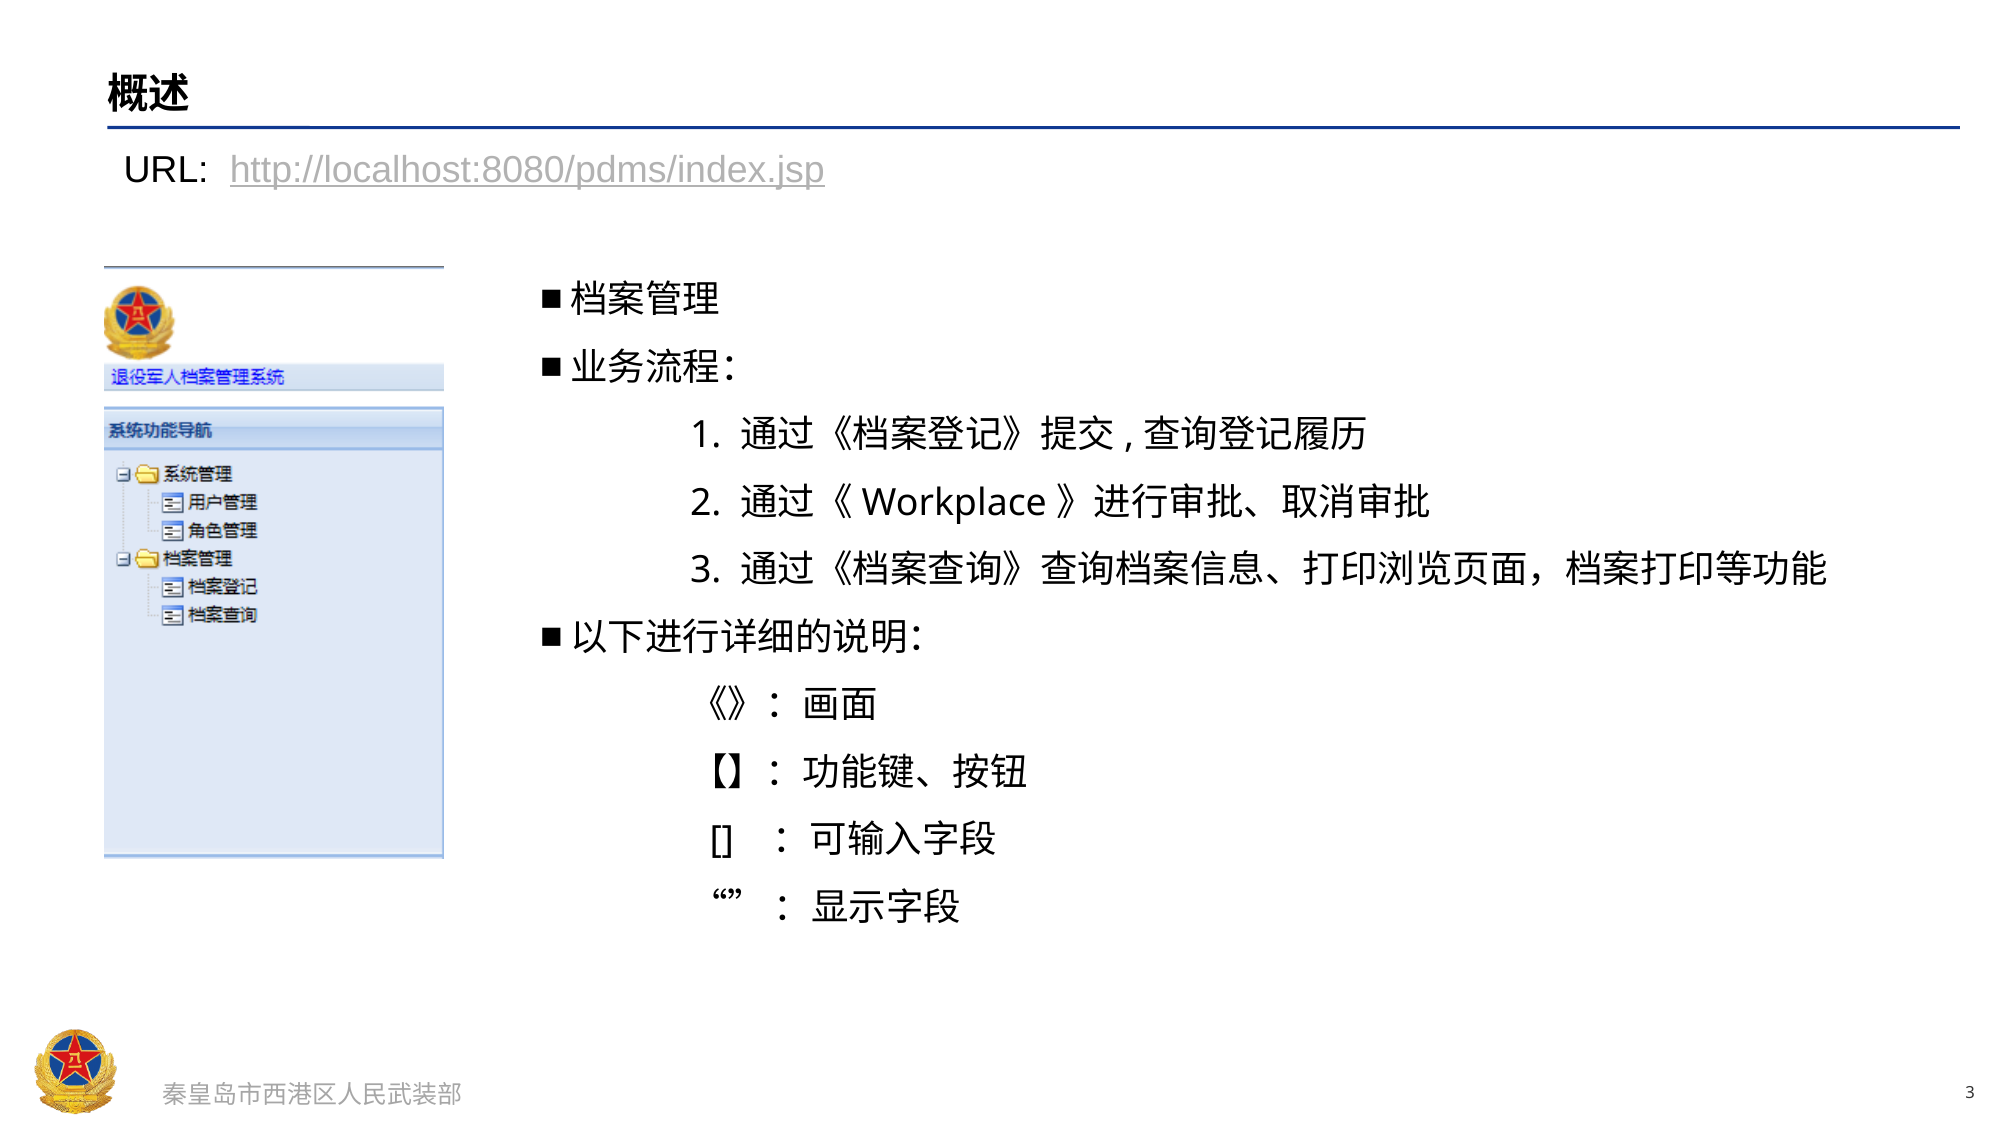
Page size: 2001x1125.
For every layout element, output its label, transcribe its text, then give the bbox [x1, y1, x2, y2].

picture [104, 266, 445, 859]
text_box URL: http://localhost:8080/pdms/index.jsp [108, 137, 840, 198]
list 档案管理 业务流程： 1. 通过《档案登记》提交,查询登记履历 2. 通过《Workplace》进行审批、取消审批 3. 通过《档案查询》查询档案信息、打印浏览页面，档案打印等功能 以下进行详细的说明： 《》：画面 【】：功能键、按钮 [] ：可输入字段 “”：显示字段 [539, 252, 1891, 1058]
title 概述 [107, 34, 1950, 117]
slide_number 3 [1542, 1082, 1976, 1103]
picture [32, 1027, 121, 1117]
